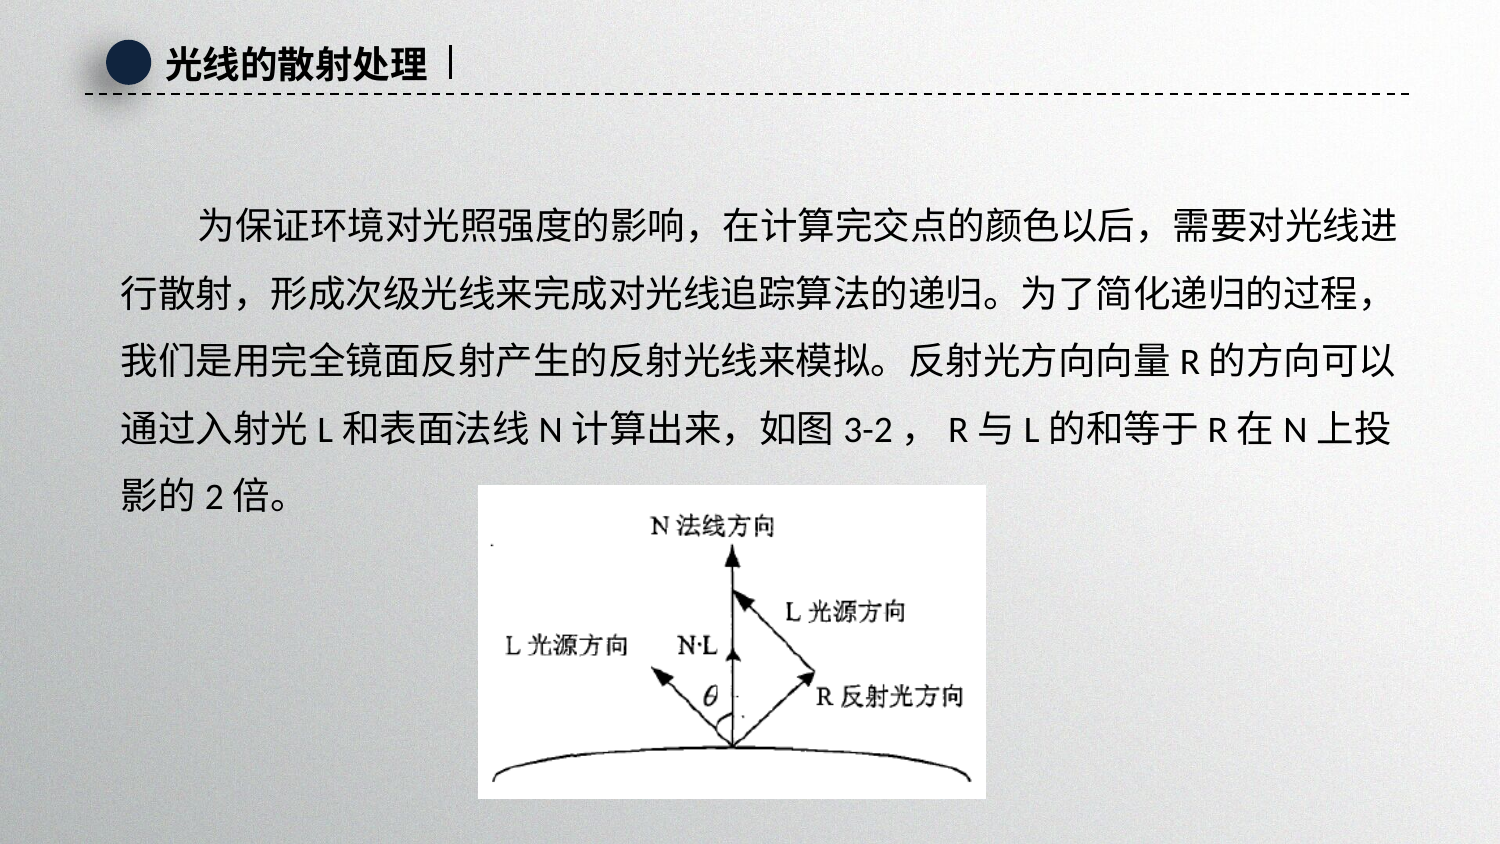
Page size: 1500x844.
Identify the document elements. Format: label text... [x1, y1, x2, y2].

picture [0, 0, 1500, 844]
text_box [104, 37, 150, 87]
text_box 光线的散射处理 [150, 33, 443, 93]
text_box 为保证环境对光照强度的影响，在计算完交点的颜色以后，需要对光线进行散射，形成次级光线来完成对光线追踪算法的递归。为了简化递归的过程，我们是用完全镜面反射产生的反射光线来模拟。反射光方向向量R的方向可以通过入射光L和表面法线N计算出来，如图3-2，R与L的和等于R在N上投影的2倍。 [106, 172, 1416, 525]
